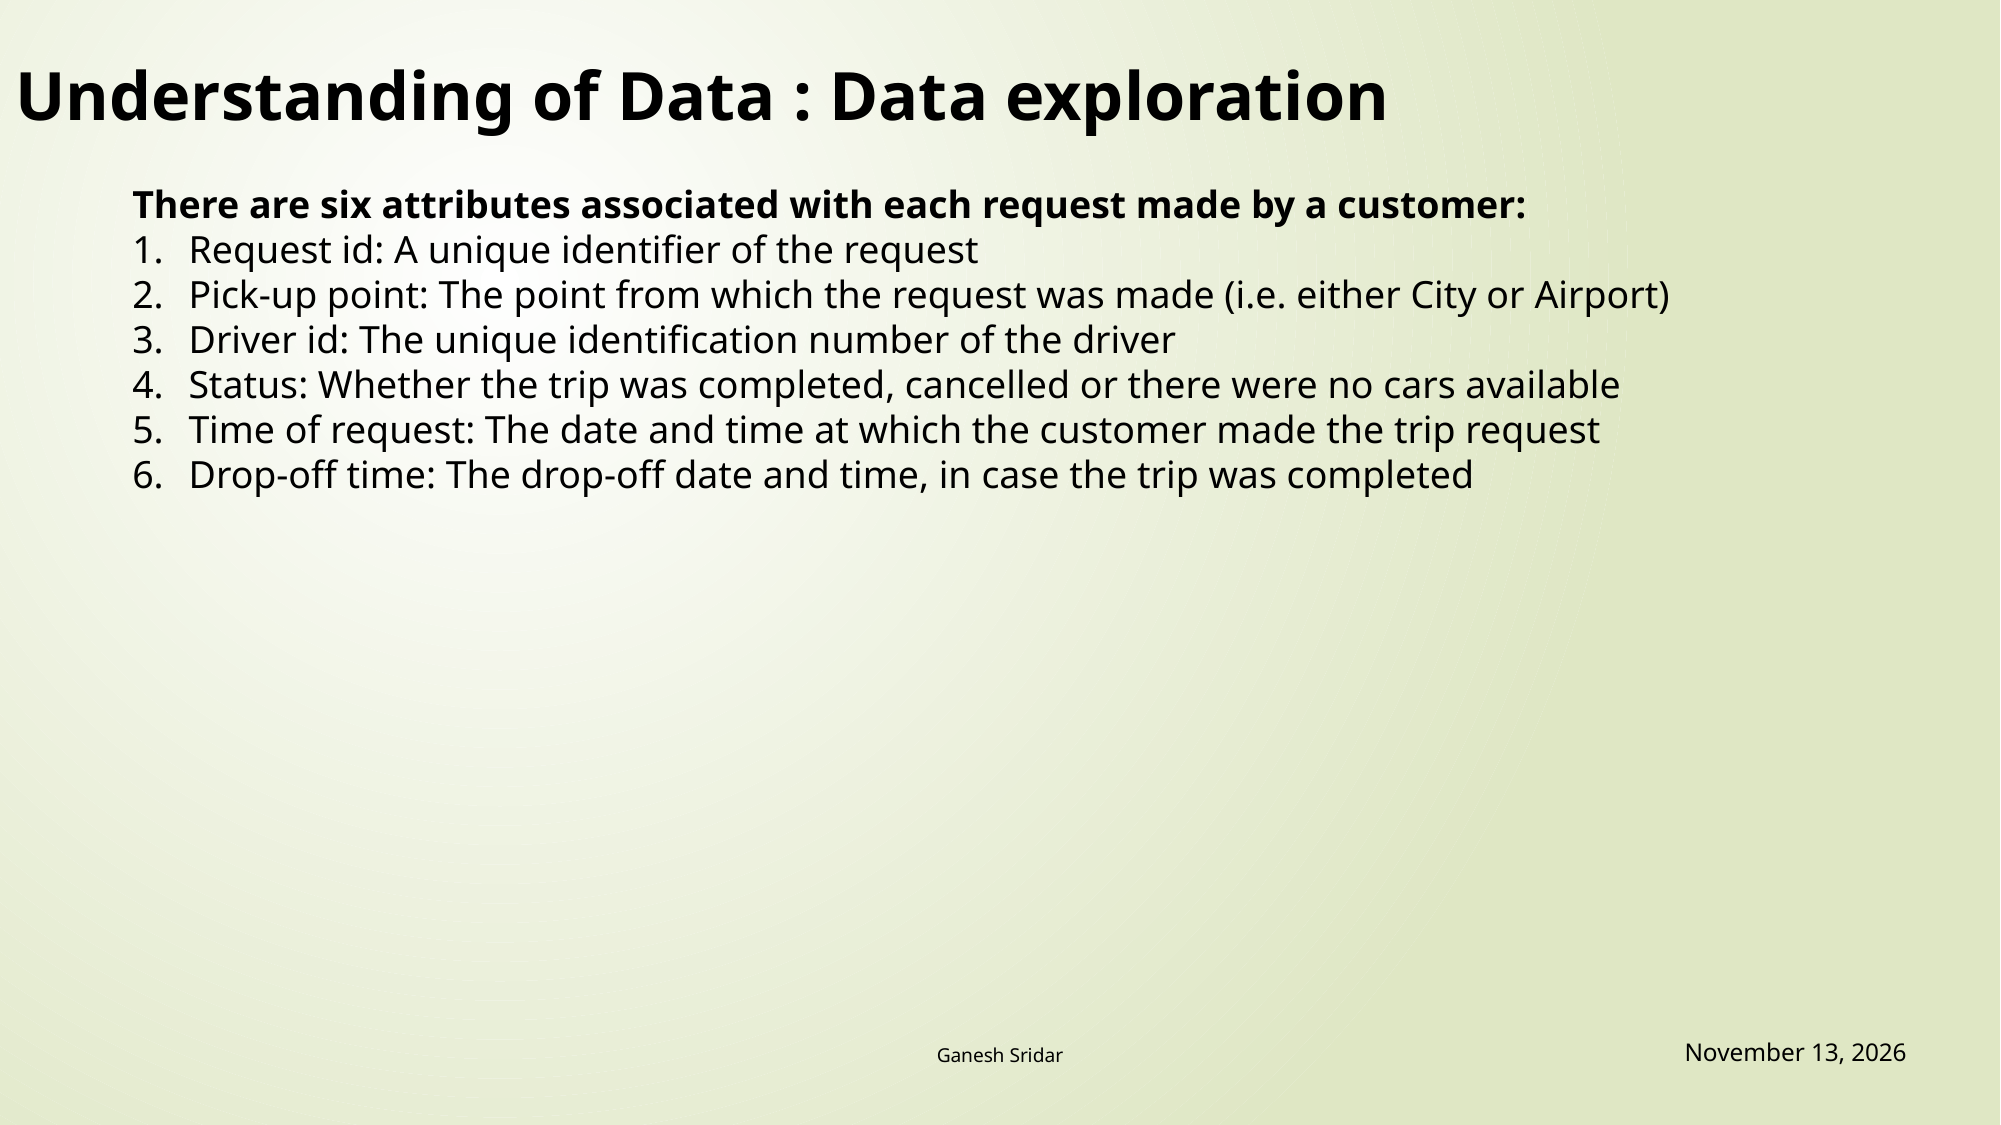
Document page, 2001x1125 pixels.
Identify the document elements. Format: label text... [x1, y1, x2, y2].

title Understanding of Data : Data exploration [15, 11, 1827, 134]
text_box There are six attributes associated with each request made by a customer: Request id: A unique identifier of the request Pick-up point: The point from which the request was made (i.e. either City or Airport) Driver id: The unique identification number of the driver Status: Whether the trip was completed, cancelled or there were no cars available Time of request: The date and time at which the customer made the trip request Drop-off time: The drop-off date and time, in case the trip was completed [117, 174, 1698, 504]
